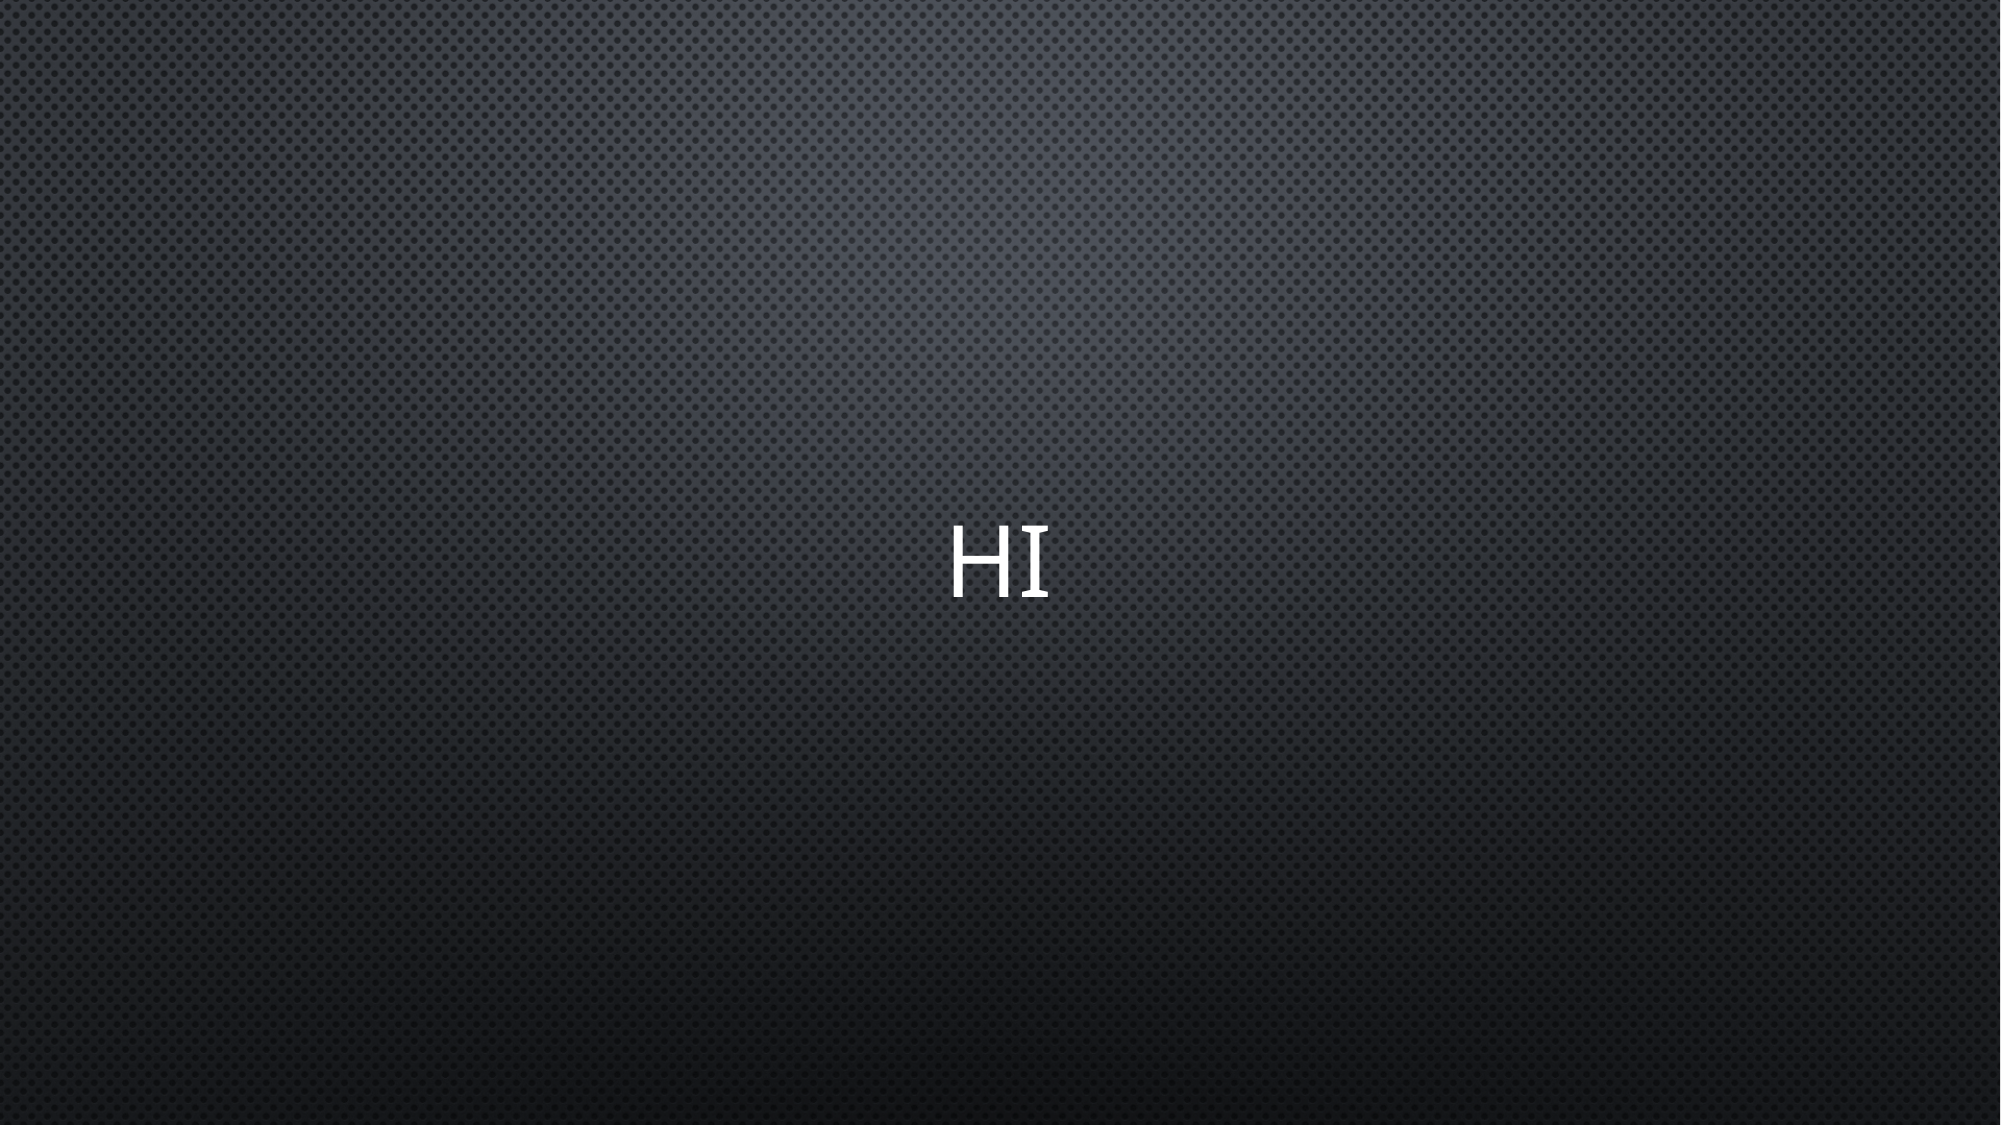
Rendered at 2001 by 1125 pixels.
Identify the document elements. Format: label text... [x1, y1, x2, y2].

title Hi [287, 99, 1711, 625]
